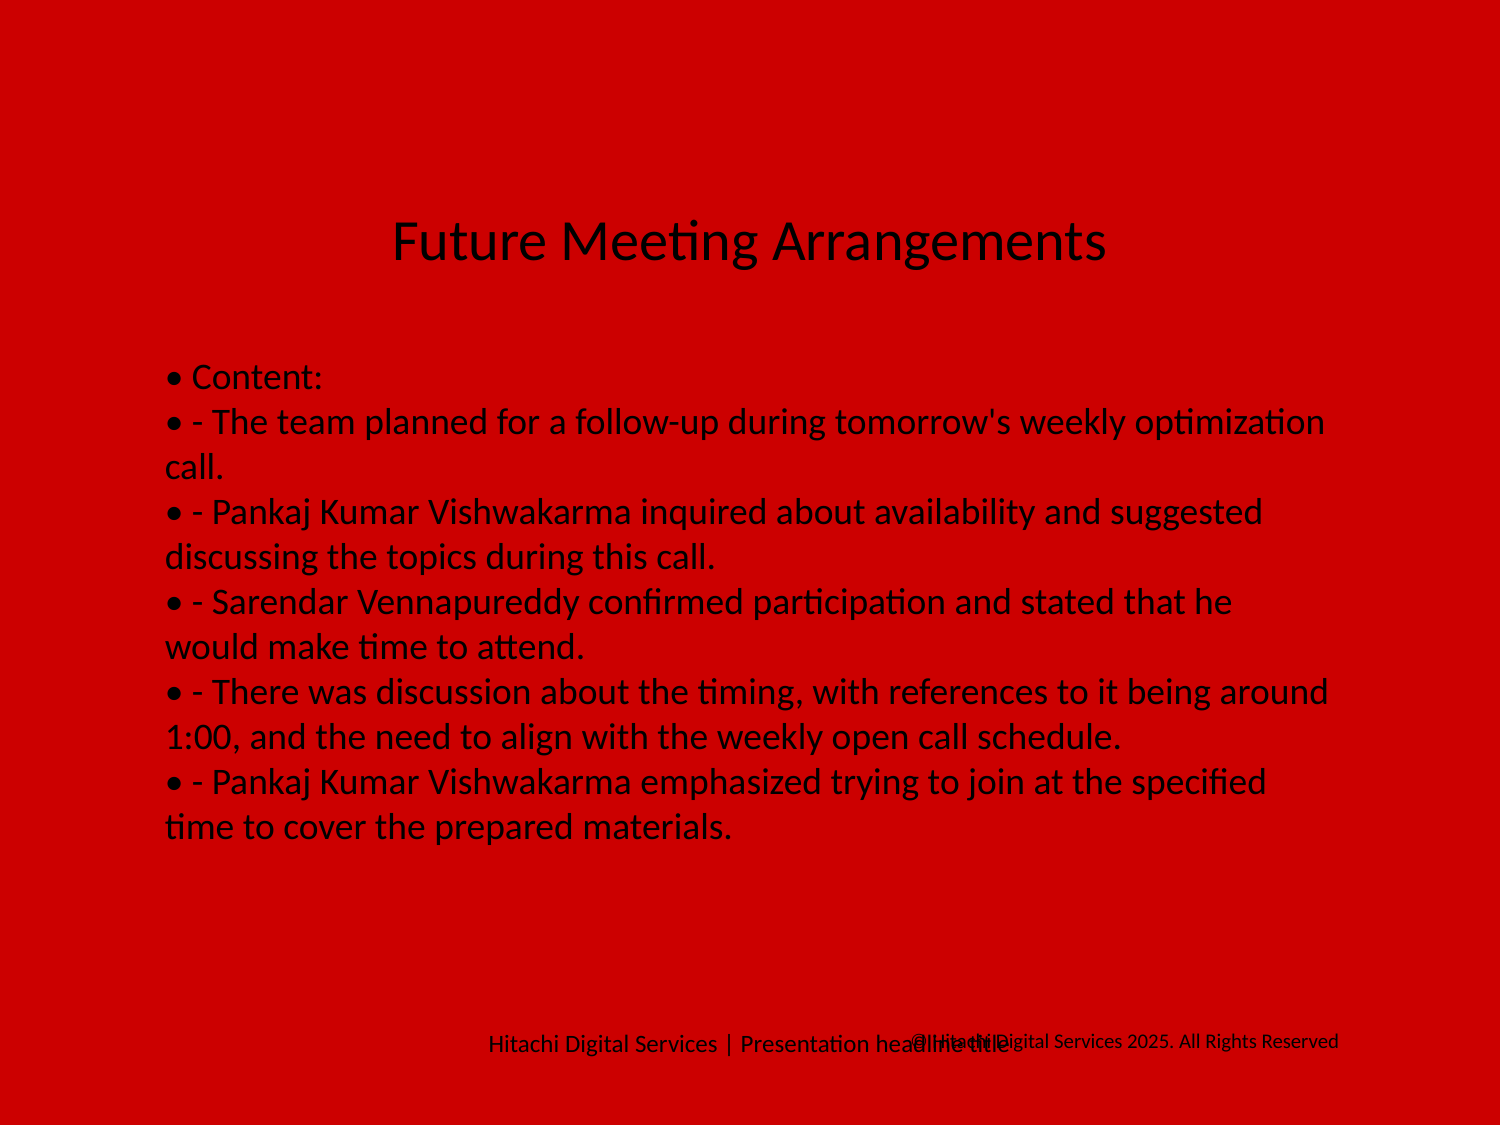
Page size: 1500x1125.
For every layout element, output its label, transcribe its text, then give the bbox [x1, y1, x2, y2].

text_box © Hitachi Digital Services 2025. All Rights Reserved [895, 975, 1355, 1060]
text_box Future Meeting Arrangements [377, 149, 1123, 280]
text_box • Content: • - The team planned for a follow-up during tomorrow's weekly optimization call. • - Pankaj Kumar Vishwakarma inquired about availability and suggested discussing the topics during this call. • - Sarendar Vennapureddy confirmed participation and stated that he would make time to attend. • - There was discussion about the timing, with references to it being around 1:00, and the need to align with the weekly open call schedule. • - Pankaj Kumar Vishwakarma emphasized trying to join at the specified time to cover the prepared materials. [149, 299, 1350, 855]
text_box Hitachi Digital Services | Presentation headline title [473, 975, 1026, 1065]
